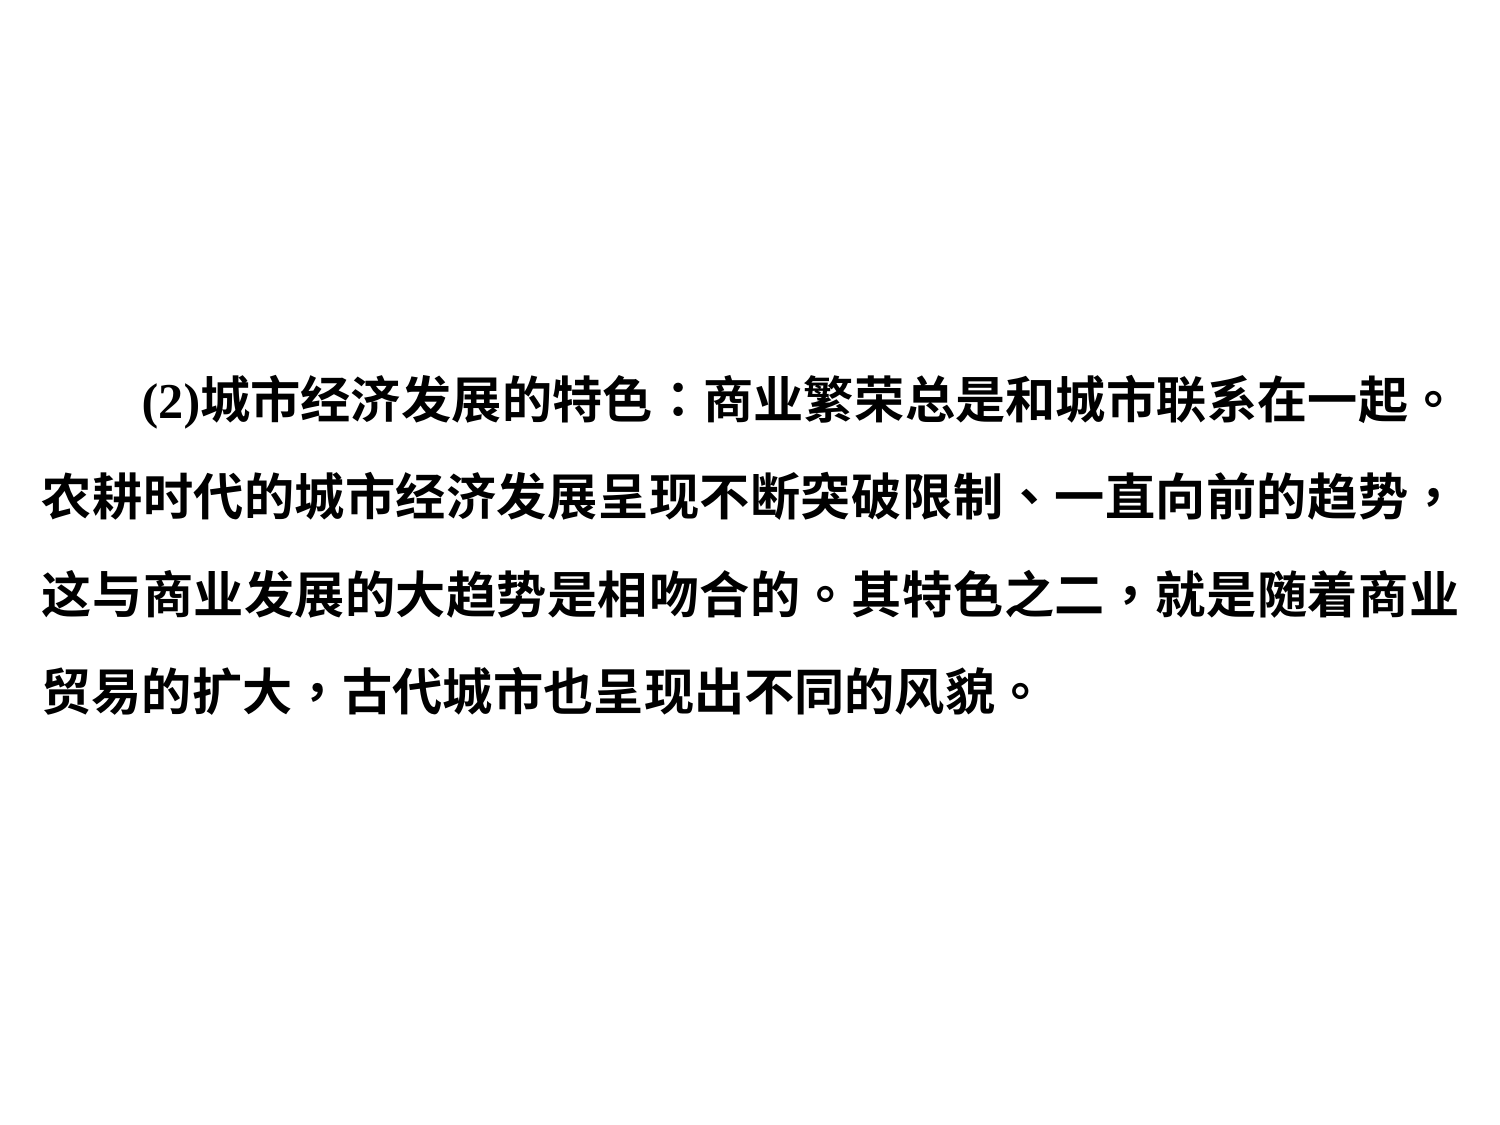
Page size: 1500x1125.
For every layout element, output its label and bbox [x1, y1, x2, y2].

text_box [41, 367, 1459, 757]
